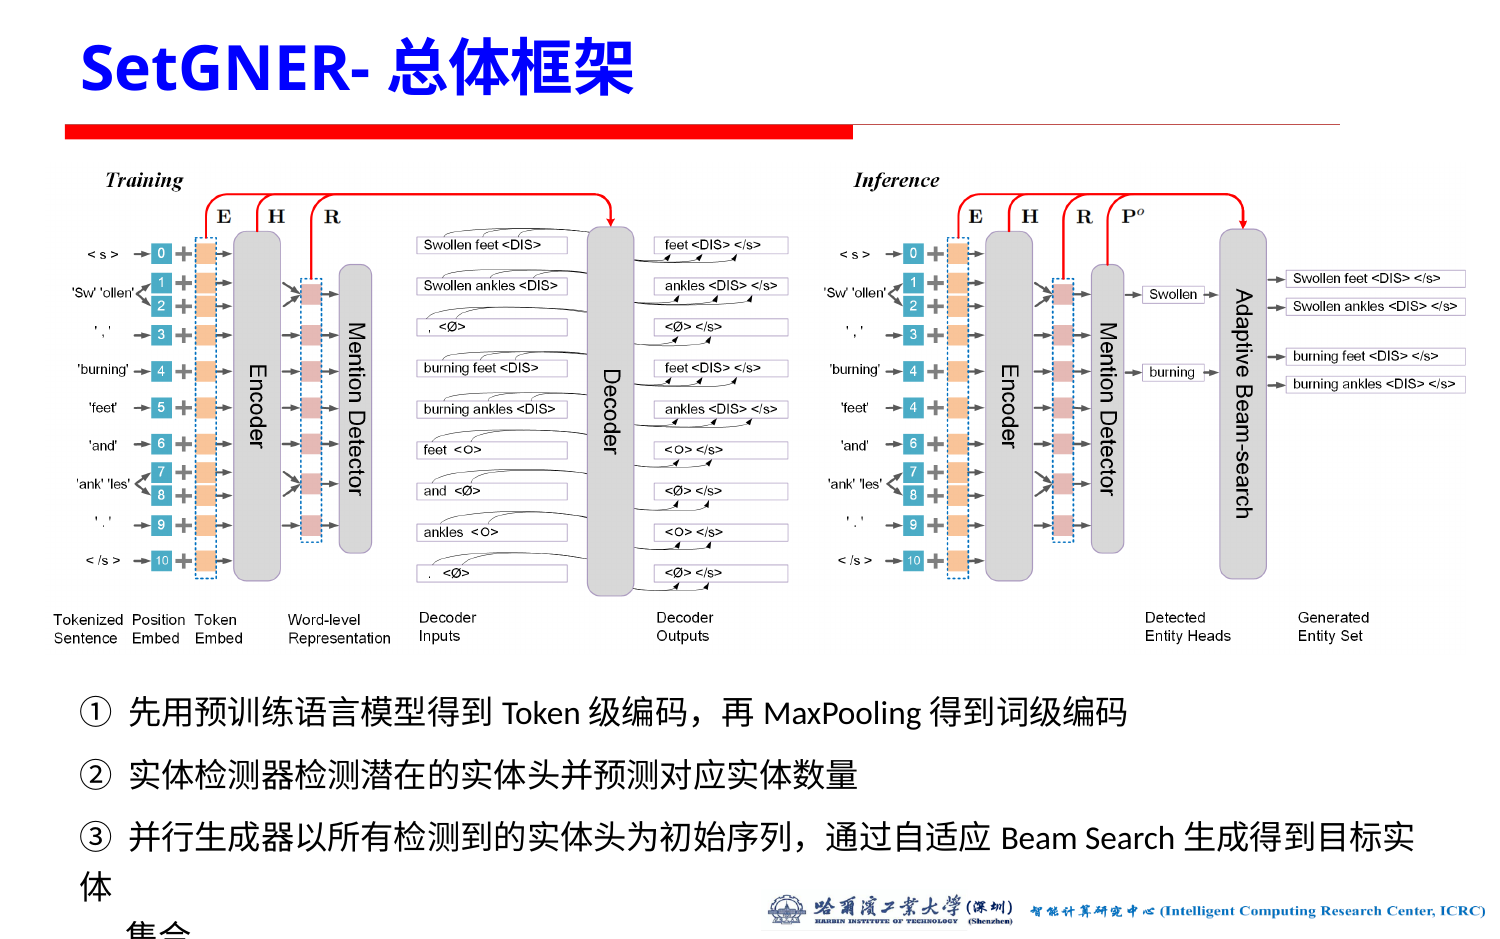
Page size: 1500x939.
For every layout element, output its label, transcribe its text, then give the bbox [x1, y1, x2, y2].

picture [45, 161, 1467, 656]
picture [1447, 889, 1495, 933]
title SetGNER-总体框架 [64, 6, 1447, 125]
text_box ① 先用预训练语言模型得到Token级编码，再MaxPooling得到词级编码 ② 实体检测器检测潜在的实体头并预测对应实体数量 ③ 并行生成器以所有检测到的实体头为初始序列，通过自适应Beam Search生成得到目标实体 集合 [64, 674, 1447, 939]
